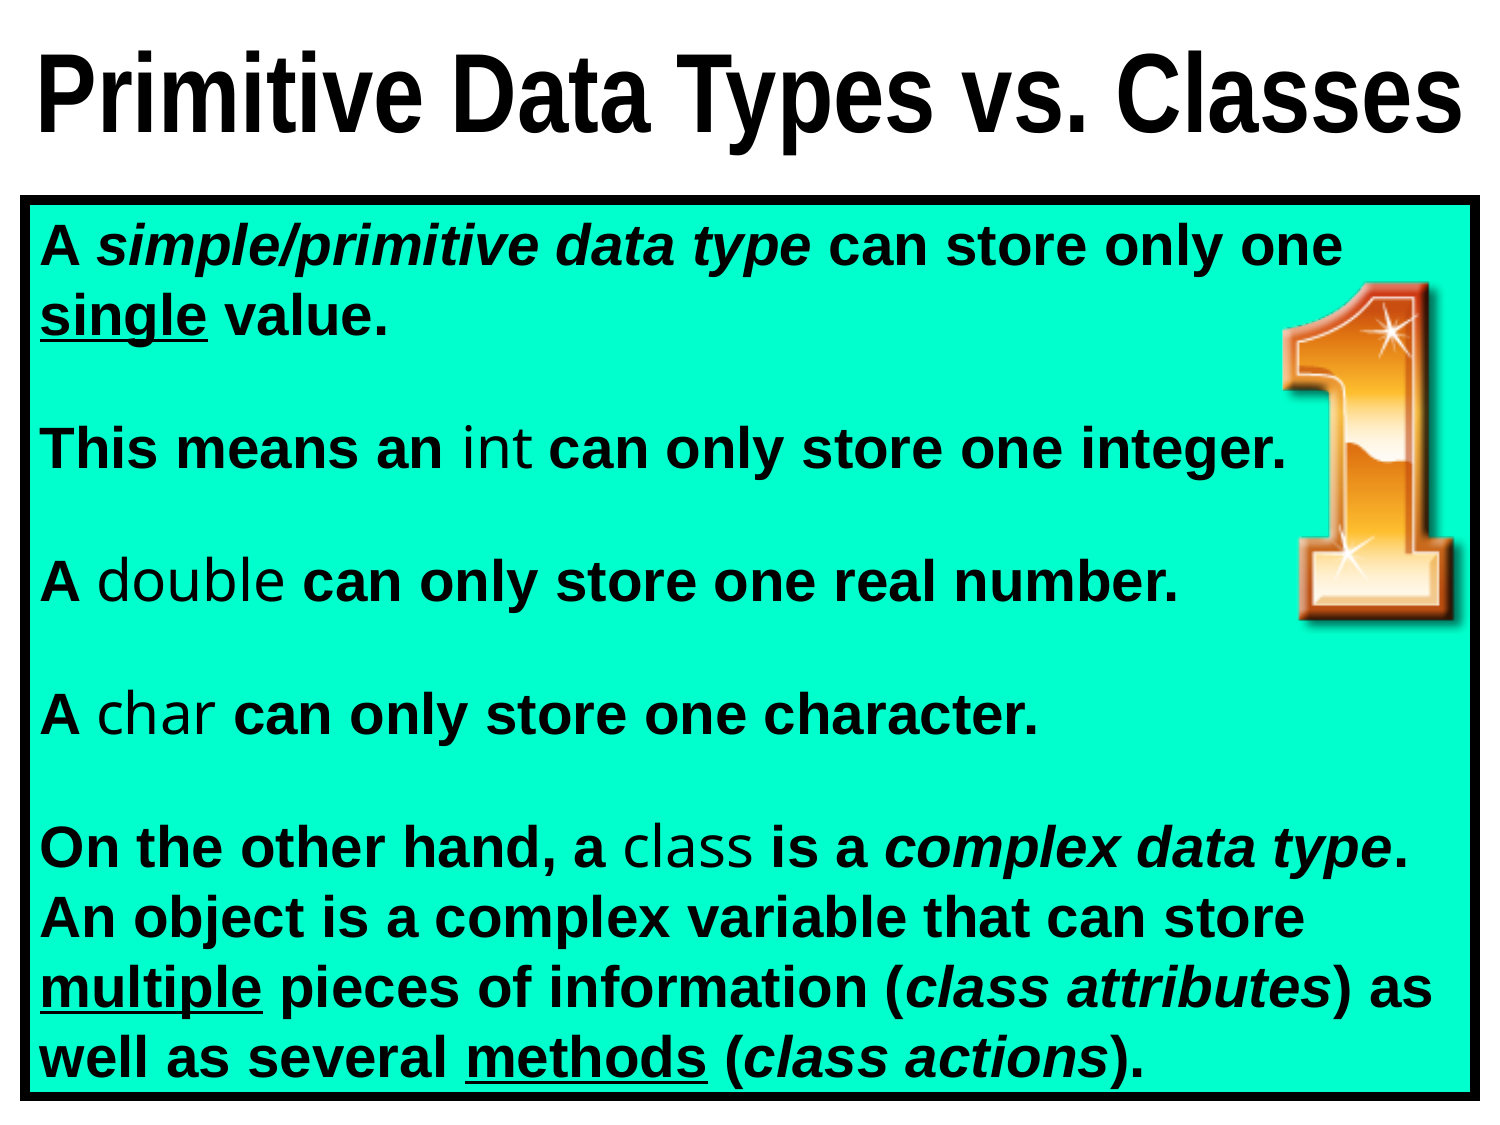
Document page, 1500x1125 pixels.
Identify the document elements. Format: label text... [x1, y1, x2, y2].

text_box A simple/primitive data type can store only one single value. This means an int can only store one integer. A double can only store one real number. A char can only store one character. On the other hand, a class is a complex data type. An object is a complex variable that can store multiple pieces of information (class attributes) as well as several methods (class actions). [24, 200, 1475, 1097]
title Primitive Data Types vs. Classes [0, 0, 1500, 175]
picture [1187, 274, 1500, 651]
